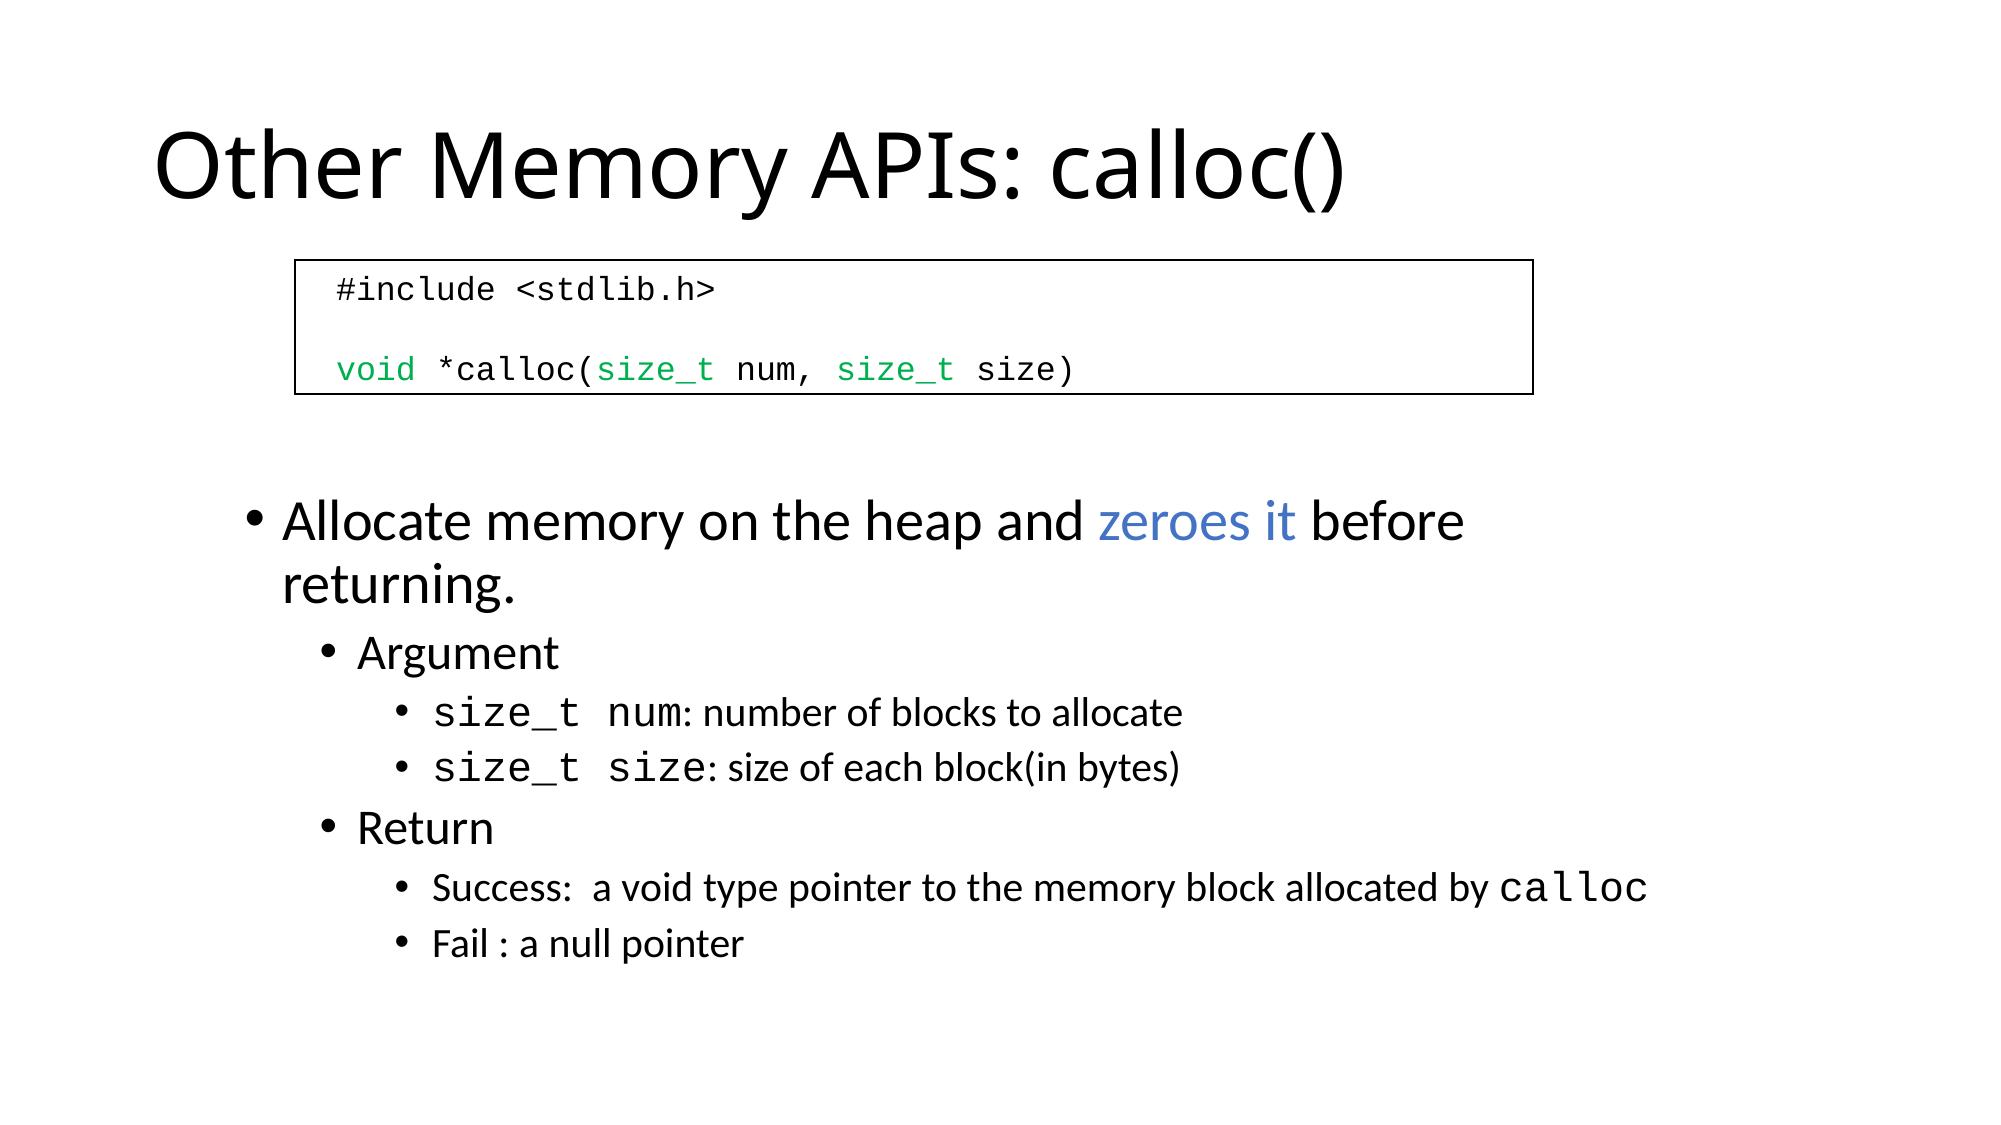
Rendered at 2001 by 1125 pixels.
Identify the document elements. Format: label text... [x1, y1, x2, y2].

title Other Memory APIs: calloc() [137, 59, 1863, 278]
text_box #include <stdlib.h> void *calloc(size_t num, size_t size) [293, 258, 1534, 396]
list Allocate memory on the heap and zeroes it before returning. Argument size_t num: number of blocks to allocate size_t size: size of each block(in bytes) Return Success: a void type pointer to the memory block allocated by calloc Fail : a null pointer [229, 223, 1671, 1125]
